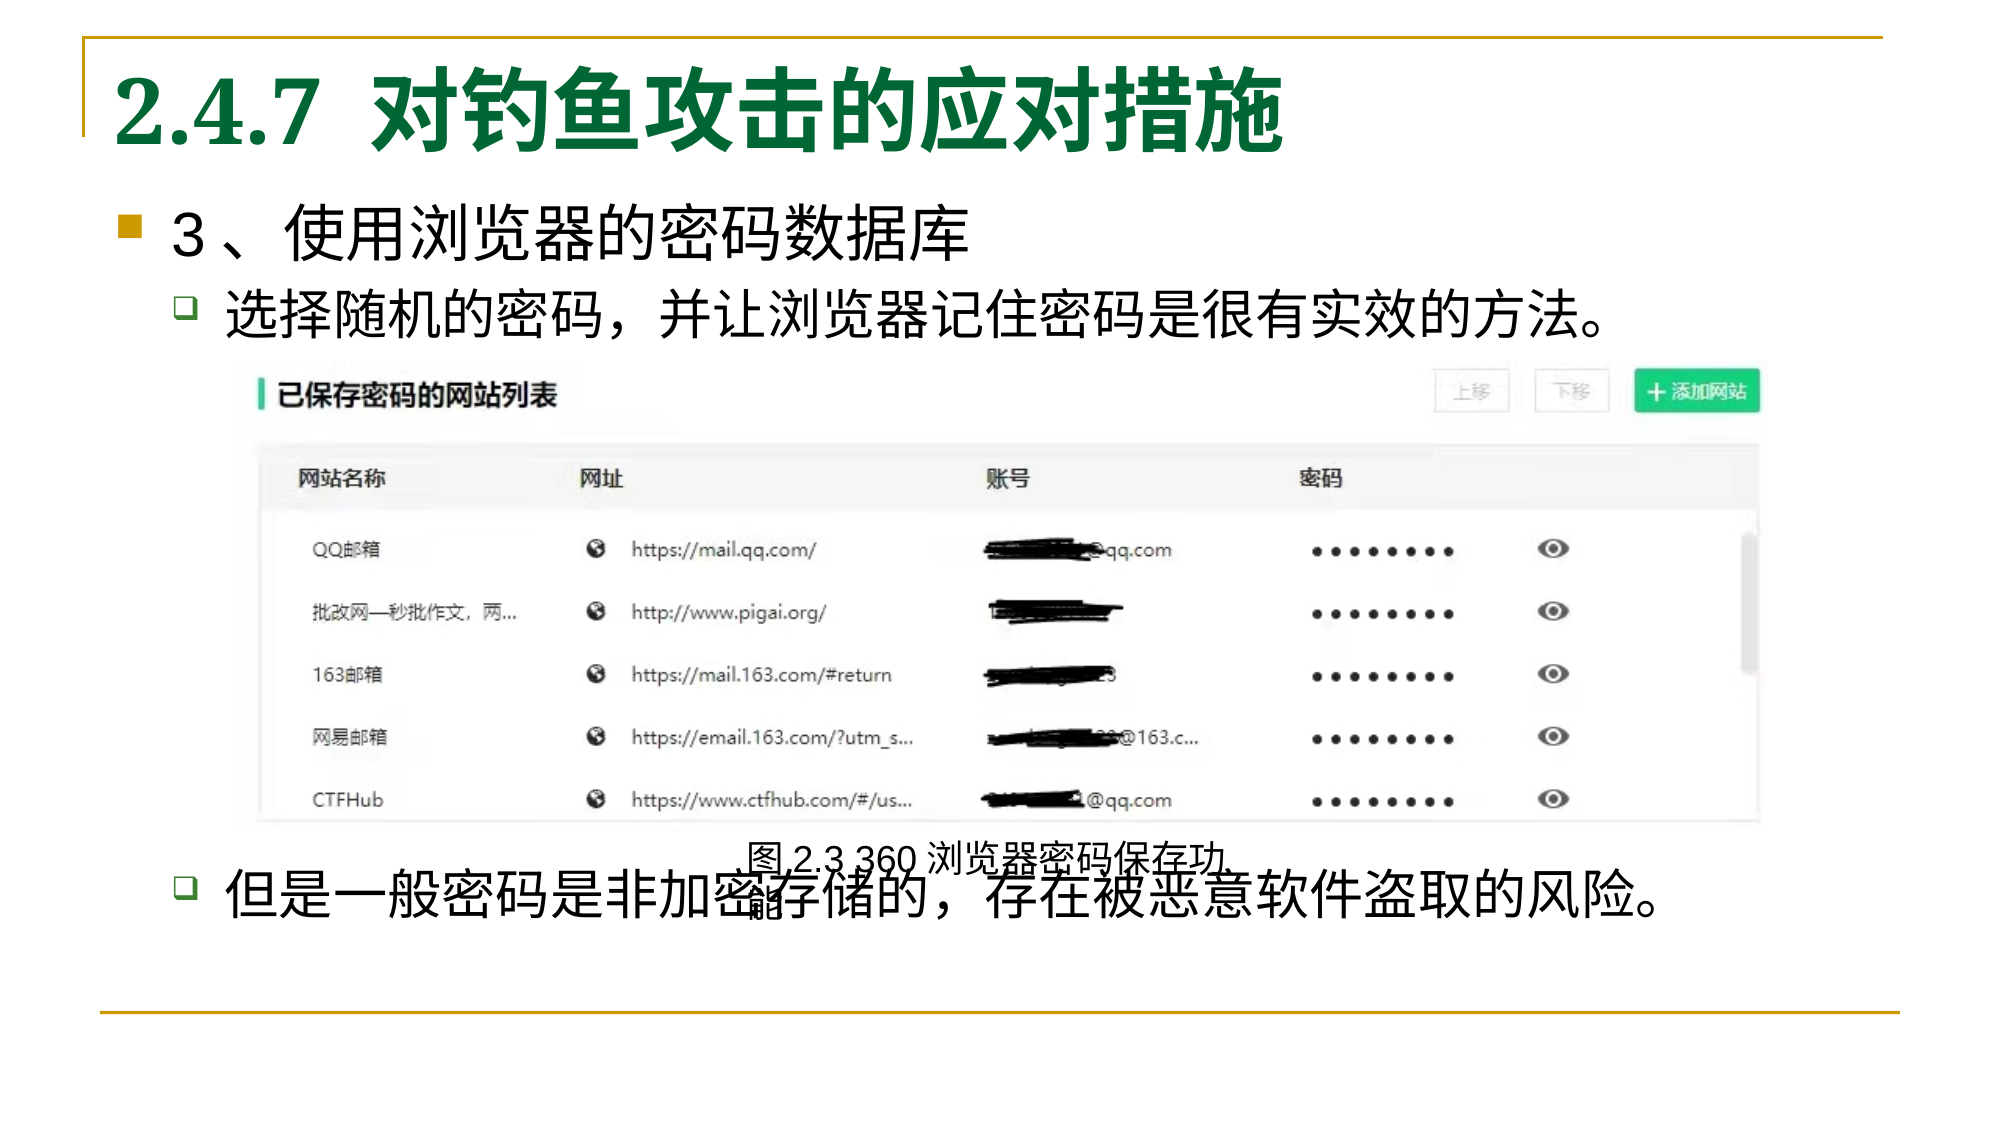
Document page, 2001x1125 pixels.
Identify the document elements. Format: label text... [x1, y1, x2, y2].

title 2.4.7 对钓鱼攻击的应对措施 [99, 45, 1900, 186]
text_box 图2.3 360浏览器密码保存功能 [731, 841, 1269, 933]
picture [232, 360, 1768, 832]
list 3、使用浏览器的密码数据库 选择随机的密码，并让浏览器记住密码是很有实效的方法。 但是一般密码是非加密存储的，存在被恶意软件盗取的风险。 [99, 186, 1900, 1006]
